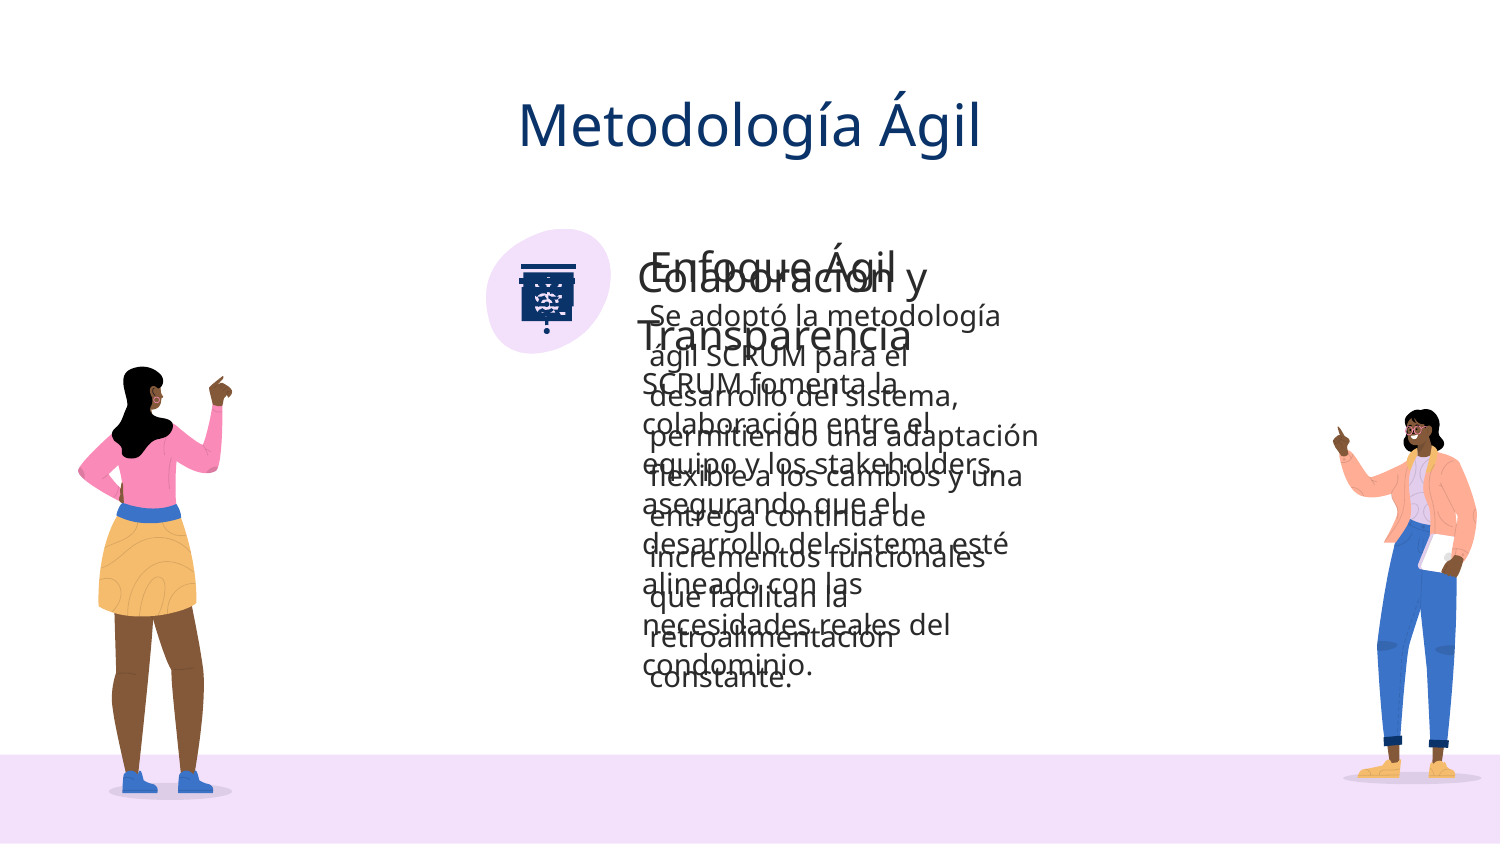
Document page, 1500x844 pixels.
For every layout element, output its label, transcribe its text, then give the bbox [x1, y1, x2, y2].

subtitle SCRUM fomenta la colaboración entre el equipo y los stakeholders, asegurando que el desarrollo del sistema esté alineado con las necesidades reales del condominio. [626, 344, 1026, 435]
subtitle Se adoptó la metodología ágil SCRUM para el desarrollo del sistema, permitiendo una adaptación flexible a los cambios y una entrega continua de incrementos funcionales que facilitan la retroalimentación constante. [967, 276, 1056, 367]
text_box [77, 366, 233, 801]
title Metodología Ágil [118, 72, 1382, 167]
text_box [520, 263, 577, 279]
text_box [1332, 408, 1482, 785]
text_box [518, 277, 575, 335]
text_box [486, 229, 611, 354]
subtitle Colaboración y Transparencia [622, 297, 967, 374]
subtitle Enfoque Ágil [634, 229, 979, 306]
